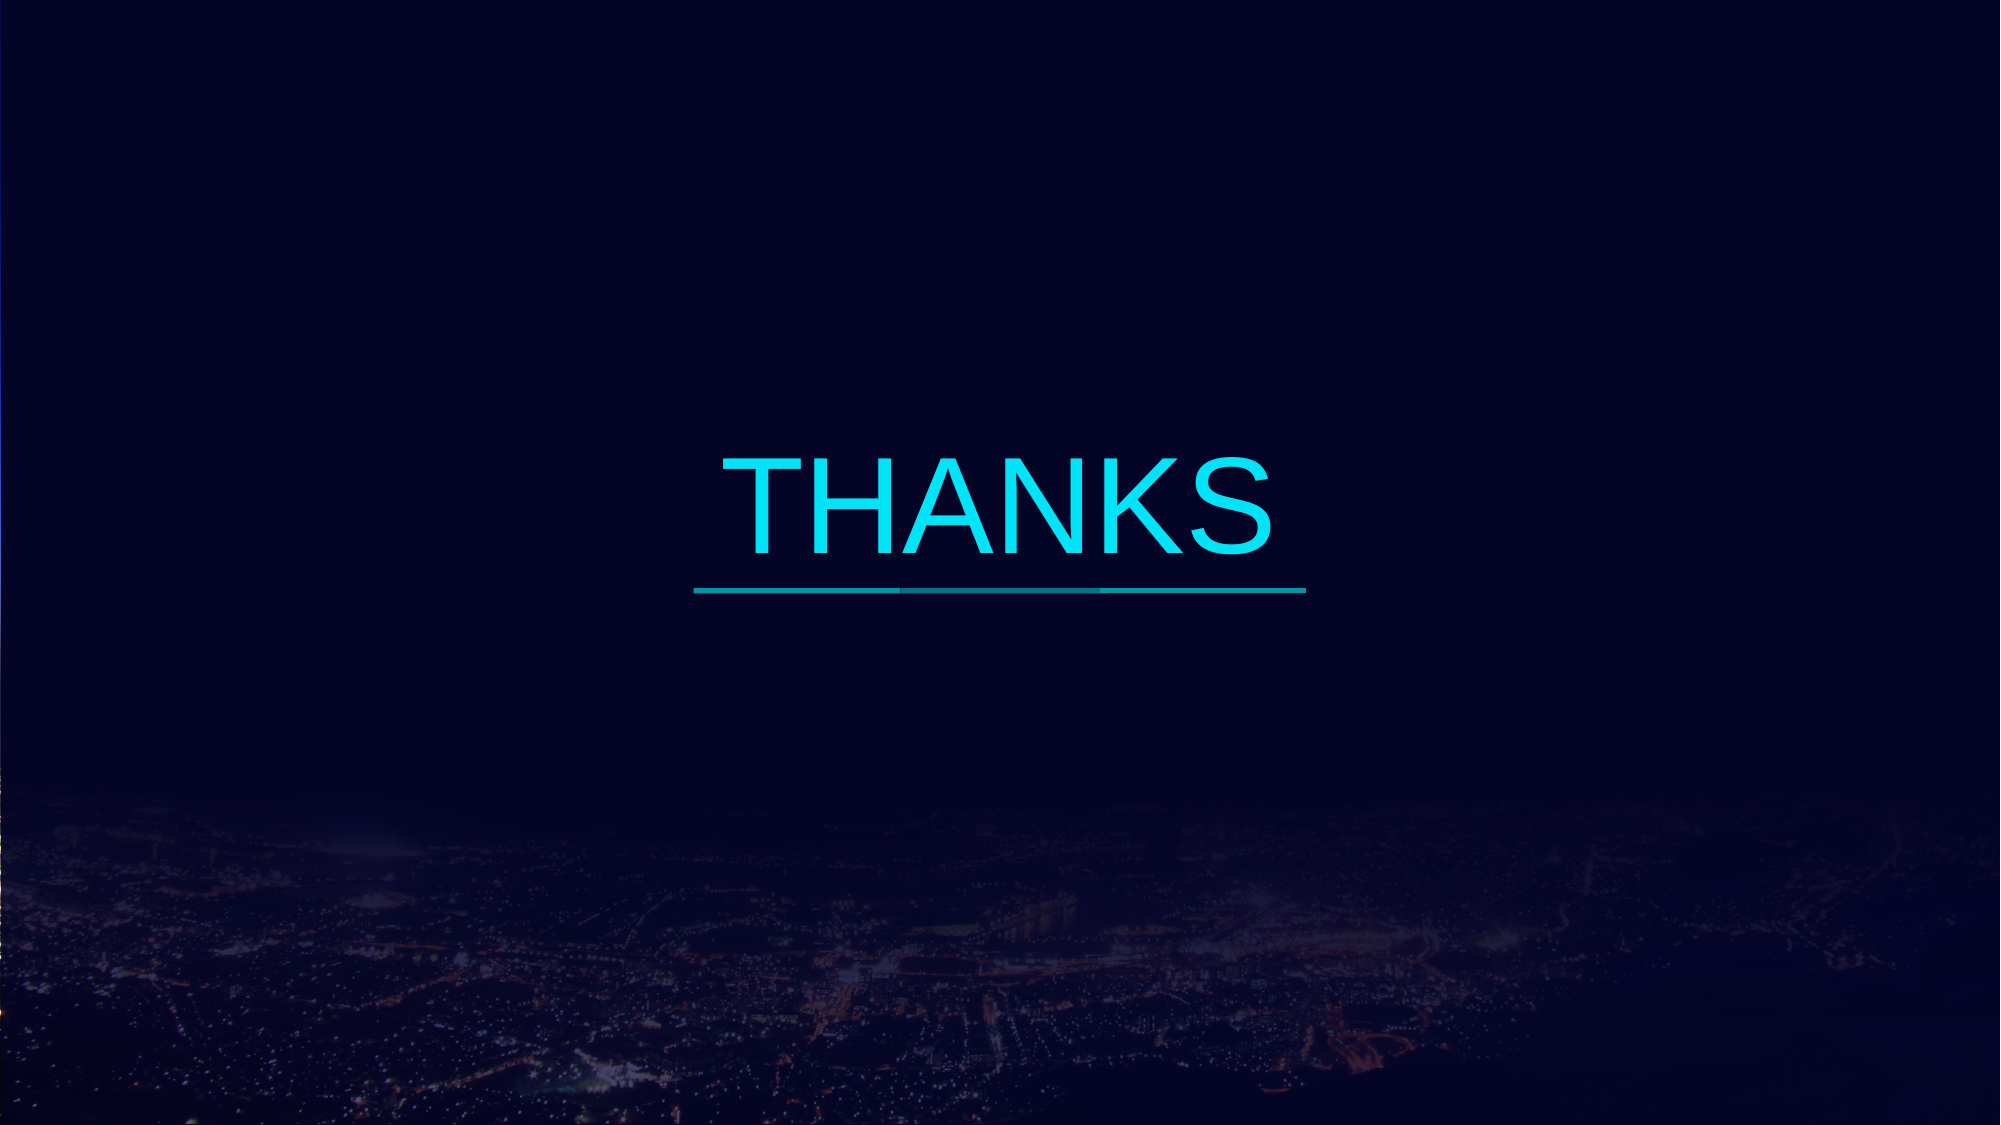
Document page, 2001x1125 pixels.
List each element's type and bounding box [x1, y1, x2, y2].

text_box [0, 0, 2000, 1125]
